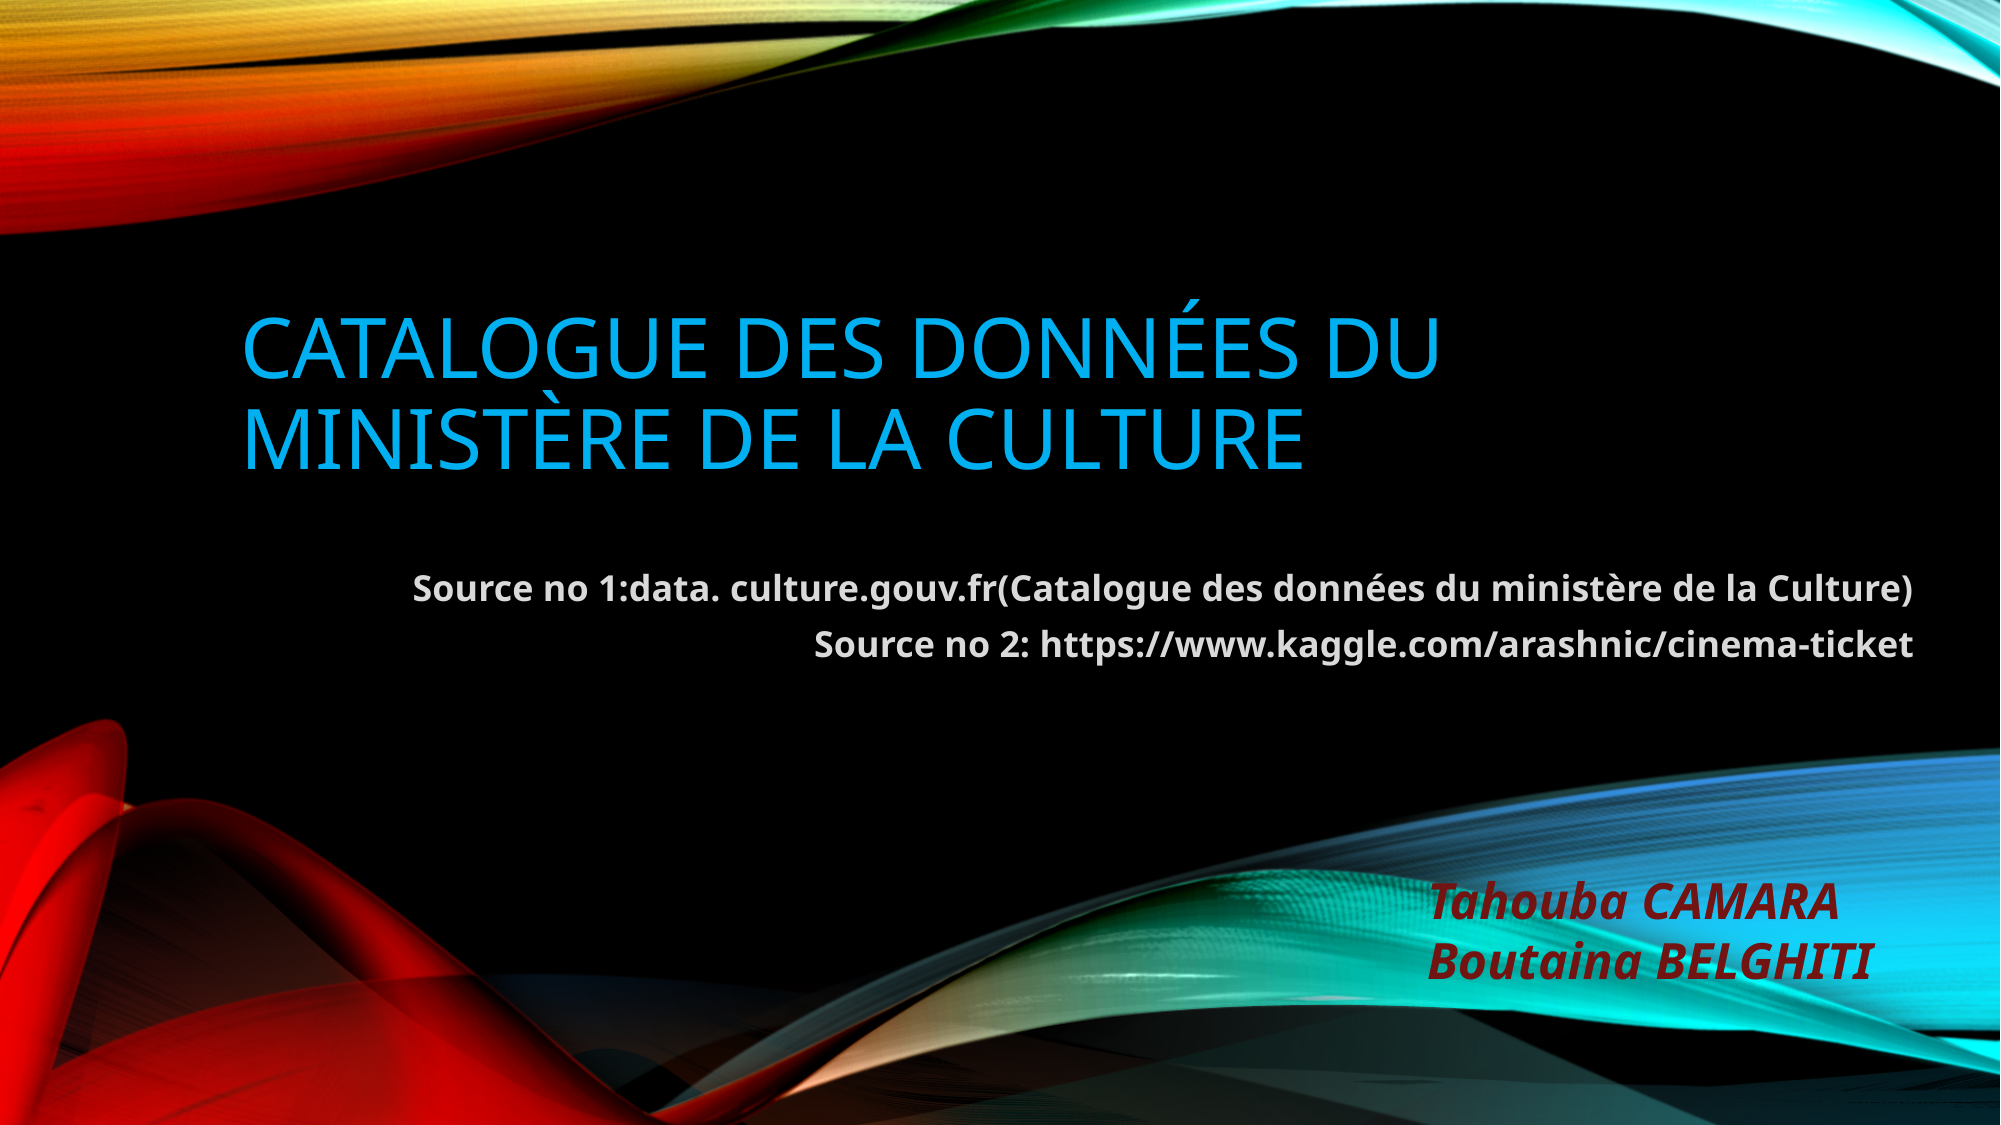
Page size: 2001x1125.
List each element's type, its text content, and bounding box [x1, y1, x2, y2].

title Catalogue des données du ministère de la Culture [225, 295, 1775, 596]
text_box Tahouba CAMARA Boutaina BELGHITI [1412, 861, 2000, 997]
picture [0, 0, 2000, 237]
subtitle Source no 1:data. culture.gouv.fr(Catalogue des données du ministère de la Culture) Source no 2: https://www.kaggle.com/arashnic/cinema-ticket [379, 562, 1930, 675]
picture [0, 717, 2000, 1125]
